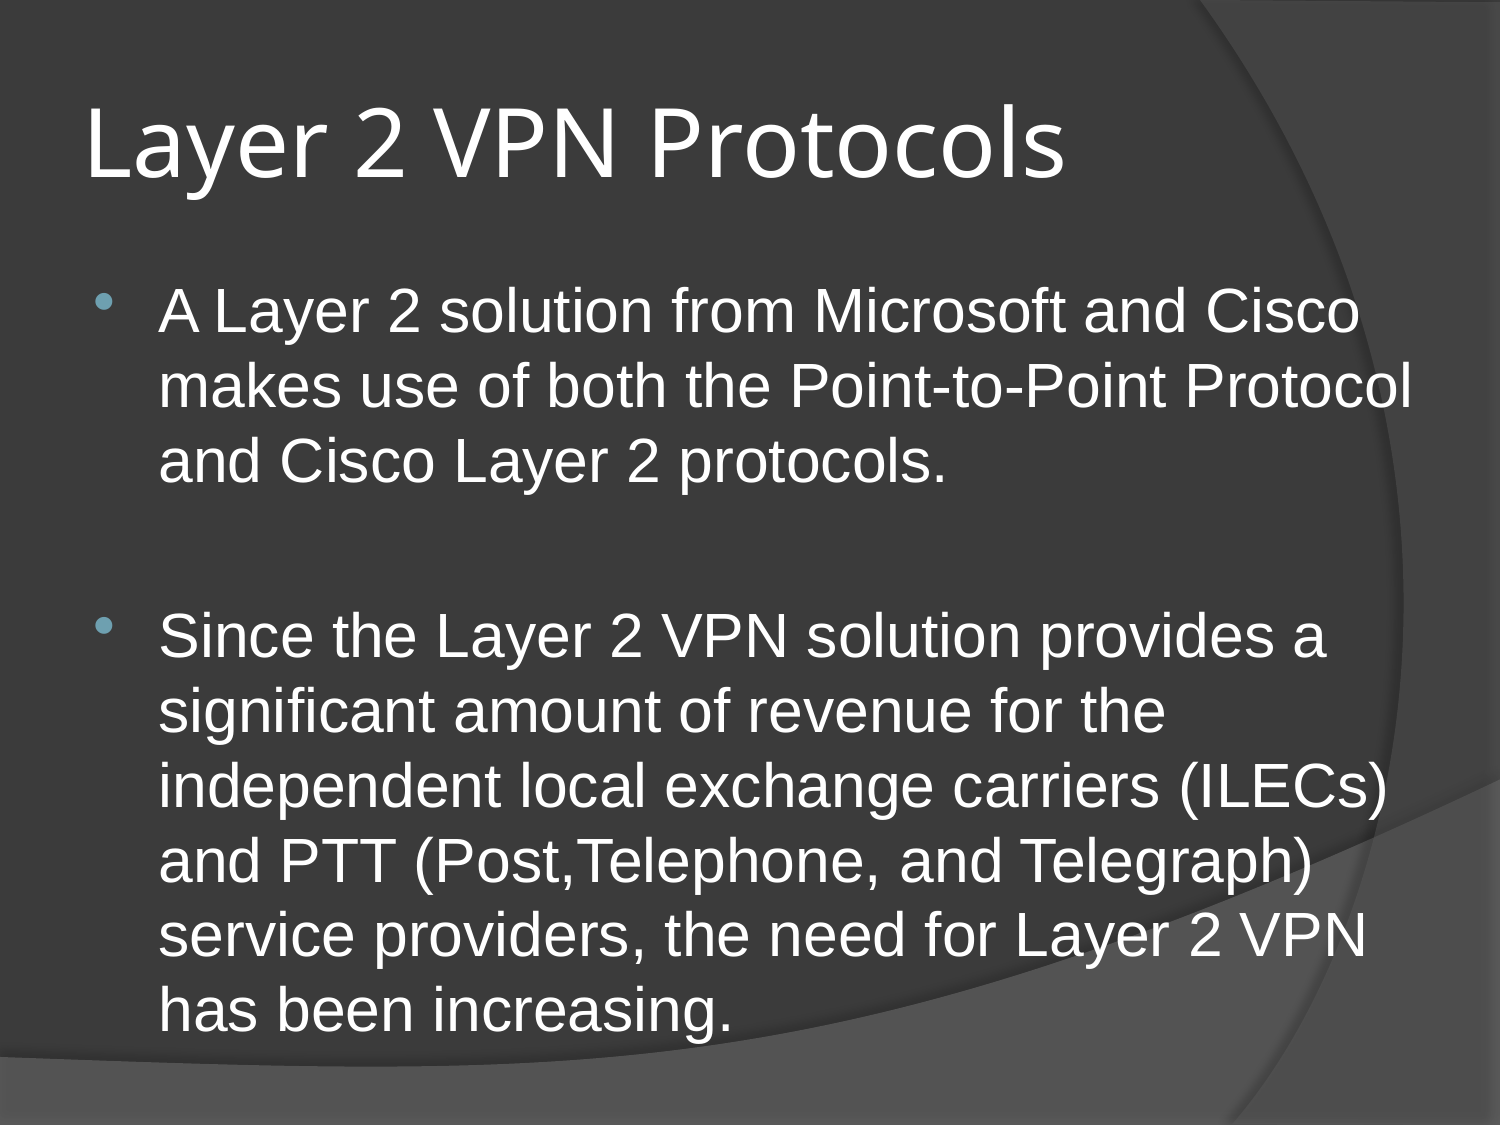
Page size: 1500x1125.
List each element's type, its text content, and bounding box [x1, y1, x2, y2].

list A Layer 2 solution from Microsoft and Cisco makes use of both the Point-to-Point Protocol and Cisco Layer 2 protocols. Since the Layer 2 VPN solution provides a significant amount of revenue for the independent local exchange carriers (ILECs) and PTT (Post,Telephone, and Telegraph) service providers, the need for Layer 2 VPN has been increasing. [74, 262, 1436, 1056]
title Layer 2 VPN Protocols [74, 44, 1301, 233]
